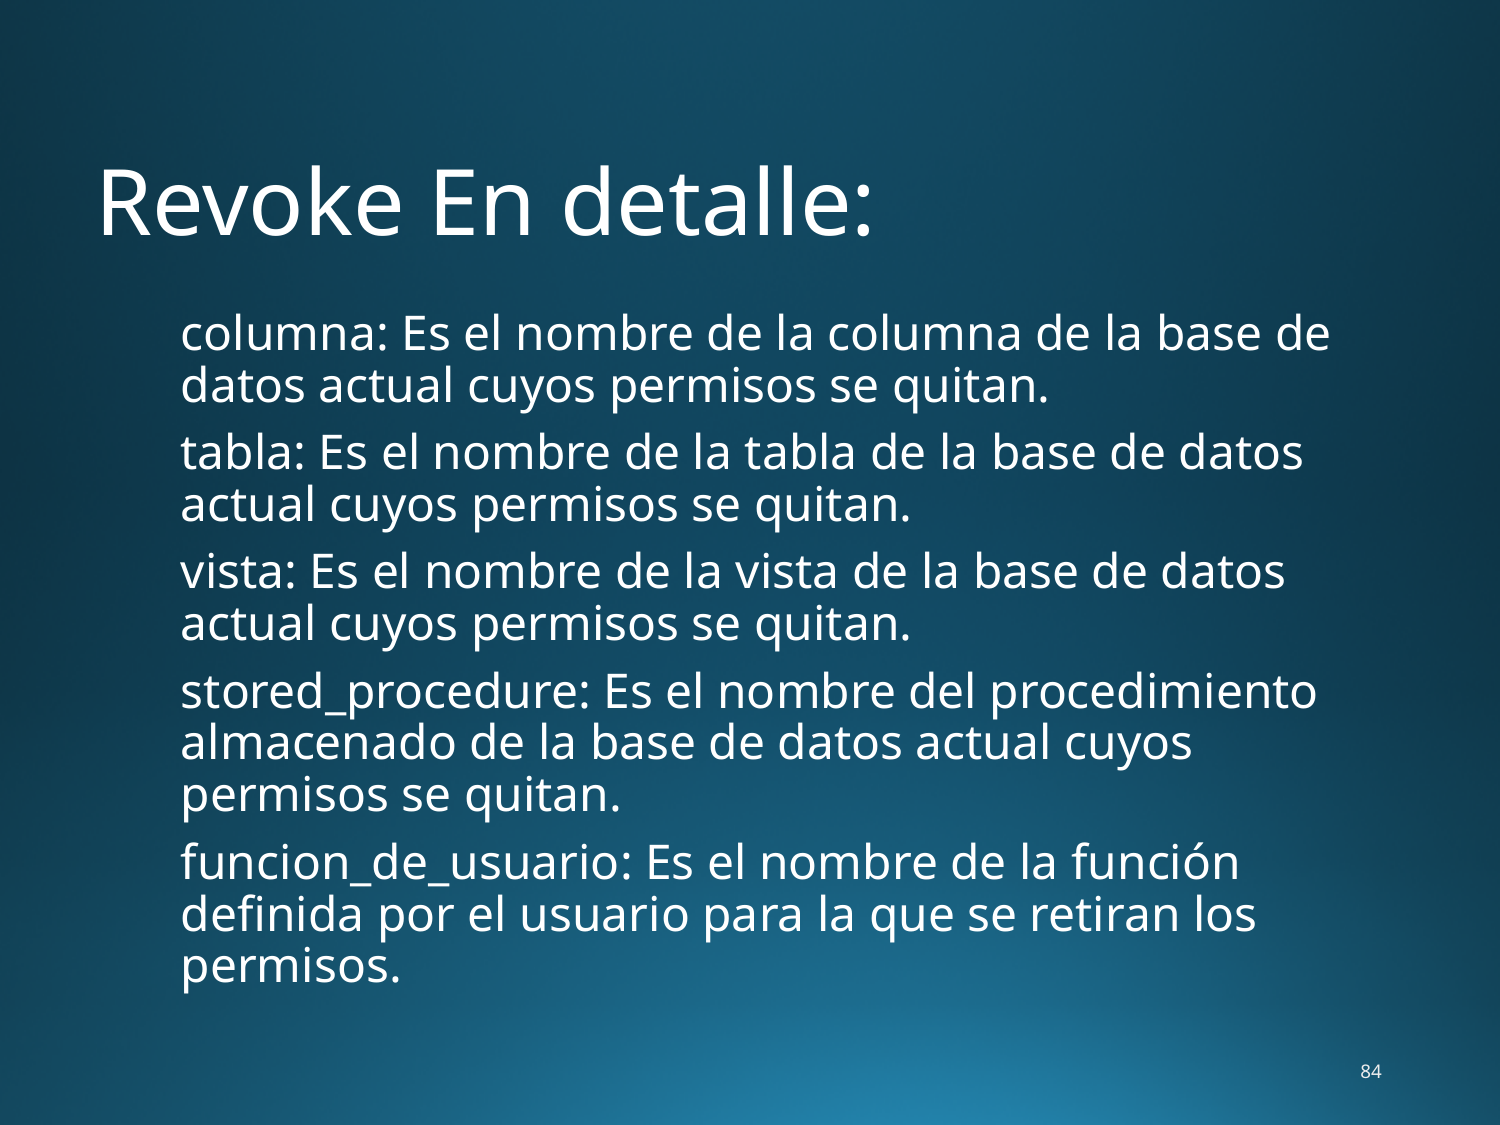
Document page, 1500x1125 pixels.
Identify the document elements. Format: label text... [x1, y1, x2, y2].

picture [0, 0, 1500, 1125]
title Revoke En detalle: [80, 112, 1431, 300]
list columna: Es el nombre de la columna de la base de datos actual cuyos permisos se quitan. tabla: Es el nombre de la tabla de la base de datos actual cuyos permisos se quitan. vista: Es el nombre de la vista de la base de datos actual cuyos permisos se quitan. stored_procedure: Es el nombre del procedimiento almacenado de la base de datos actual cuyos permisos se quitan. funcion_de_usuario: Es el nombre de la función definida por el usuario para la que se retiran los permisos. [137, 299, 1397, 1014]
slide_number 84 [1059, 1042, 1397, 1103]
